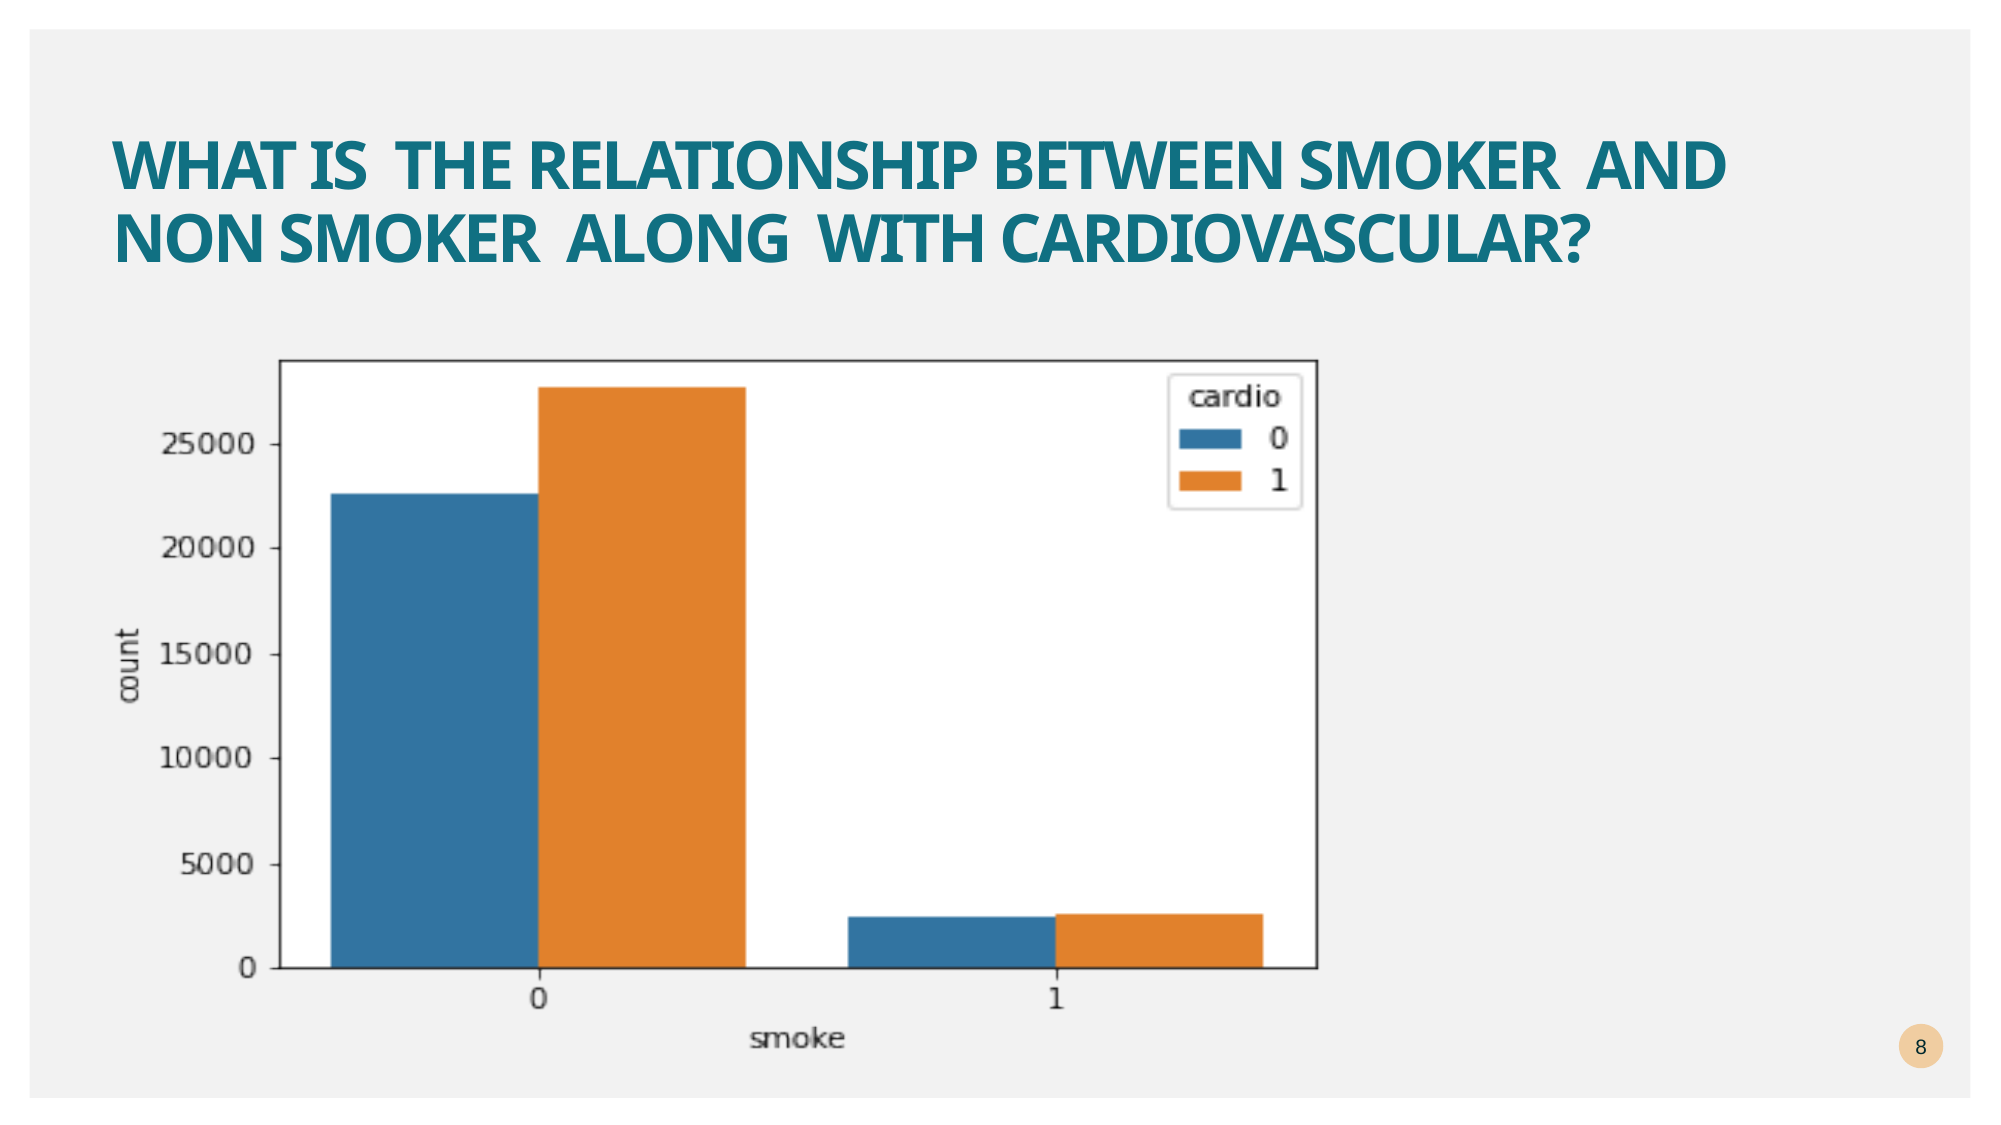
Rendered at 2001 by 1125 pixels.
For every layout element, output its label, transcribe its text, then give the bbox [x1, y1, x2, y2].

slide_number 8 [1898, 1023, 1944, 1069]
title What is the relationship between smoker and non smoker along with cardiovascular? [112, 132, 1884, 252]
picture [112, 262, 1450, 1069]
